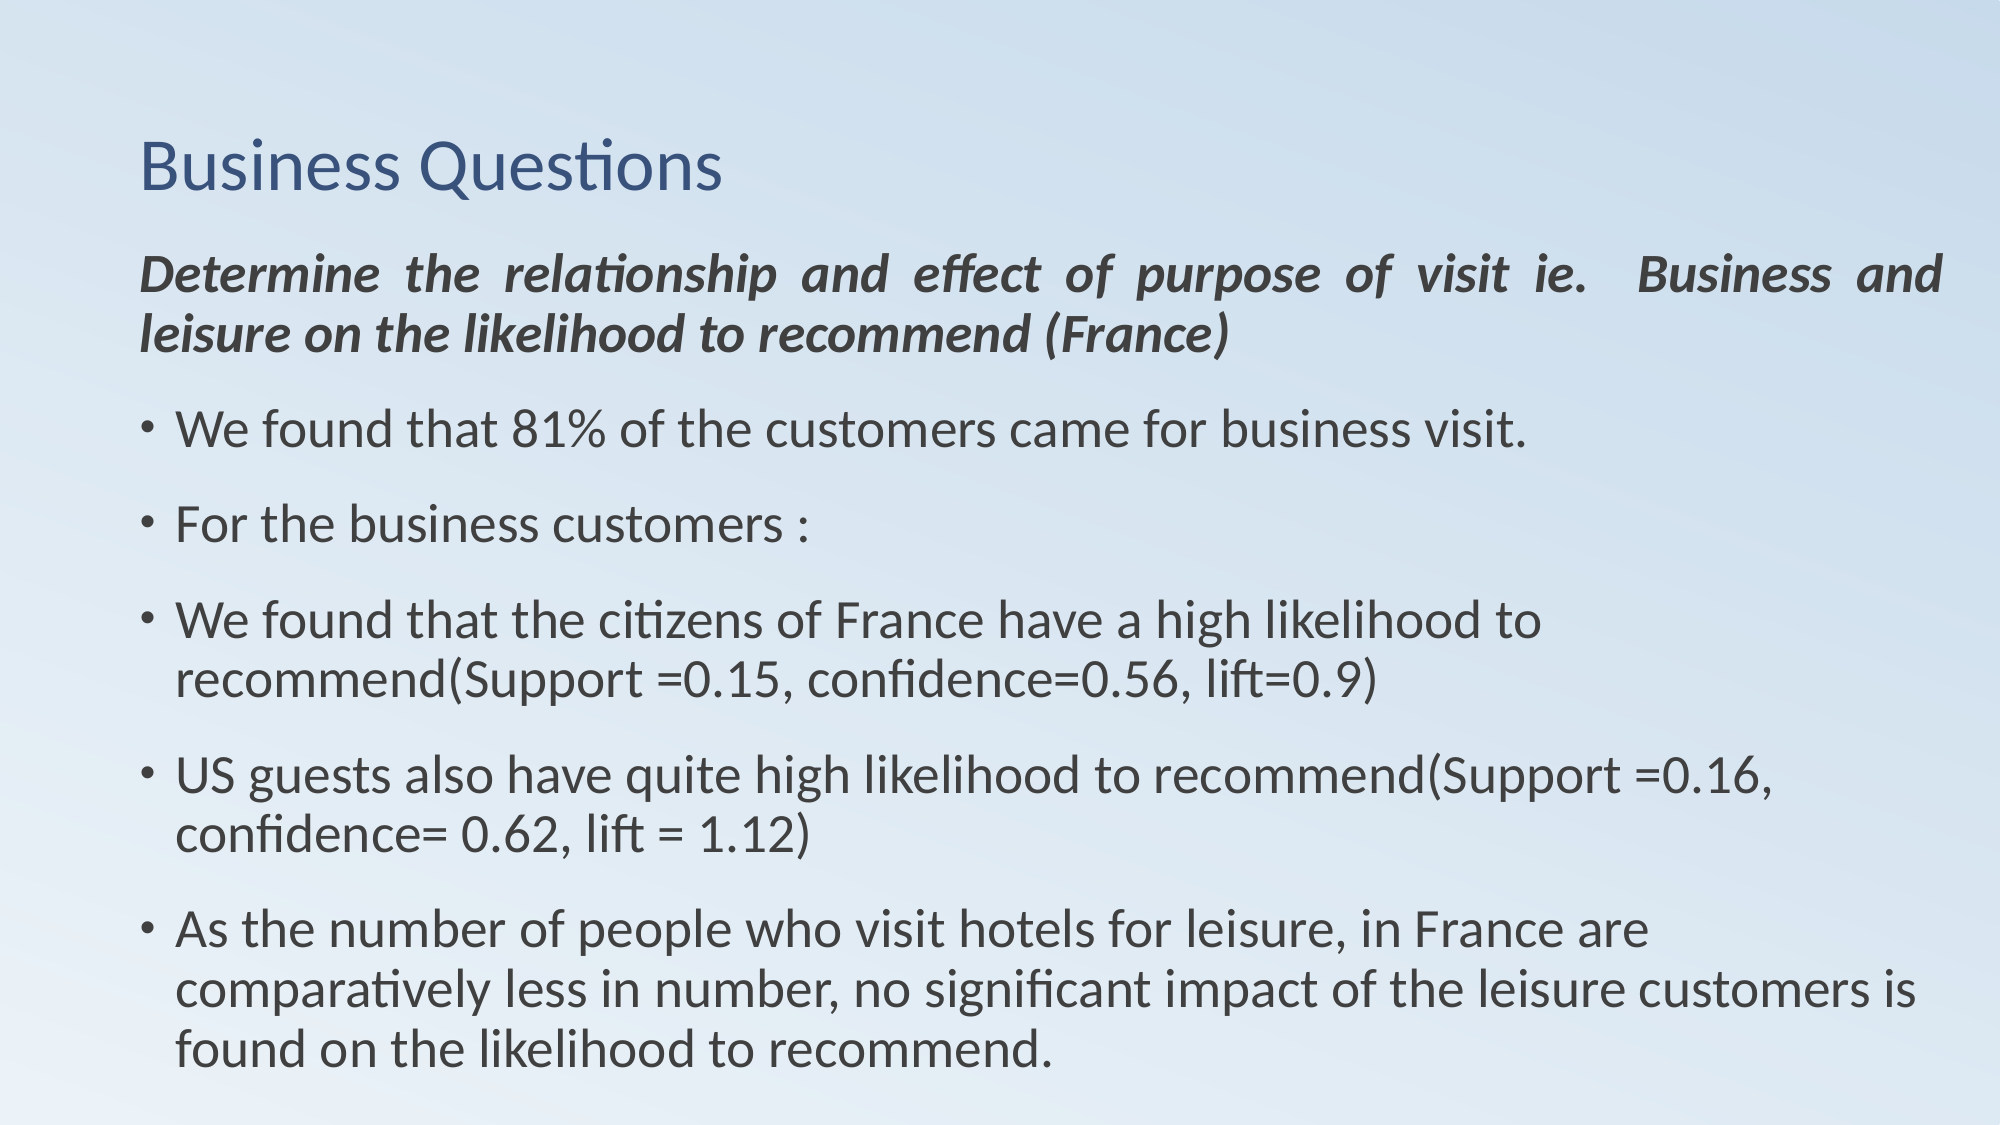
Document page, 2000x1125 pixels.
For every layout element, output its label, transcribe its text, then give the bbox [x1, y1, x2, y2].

list Determine the relationship and effect of purpose of visit ie. Business and leisure on the likelihood to recommend (France) We found that 81% of the customers came for business visit. For the business customers : We found that the citizens of France have a high likelihood to recommend(Support =0.15, confidence=0.56, lift=0.9) US guests also have quite high likelihood to recommend(Support =0.16, confidence= 0.62, lift = 1.12) As the number of people who visit hotels for leisure, in France are comparatively less in number, no significant impact of the leisure customers is found on the likelihood to recommend. [124, 237, 1963, 1088]
title Business Questions [124, 37, 1950, 213]
